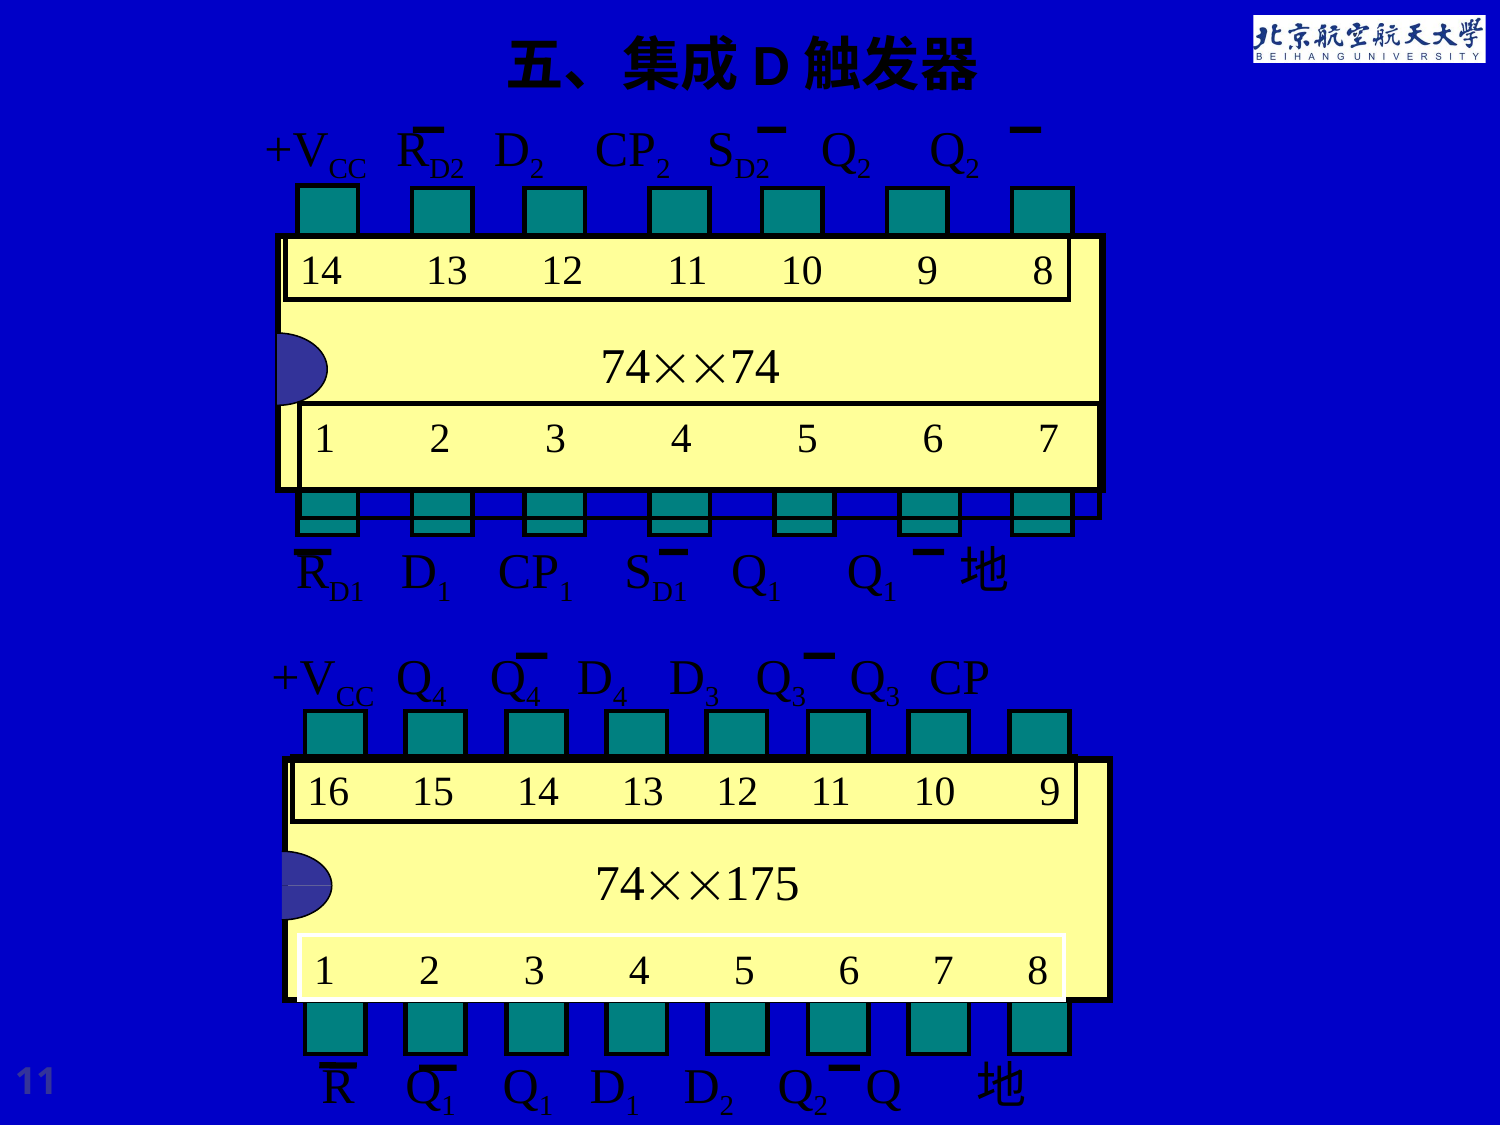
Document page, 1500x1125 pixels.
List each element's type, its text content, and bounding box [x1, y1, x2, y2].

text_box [256, 640, 1195, 1125]
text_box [249, 112, 1165, 611]
text_box 五、集成D触发器 [491, 19, 1053, 108]
picture [1253, 15, 1486, 63]
text_box [0, 1049, 108, 1125]
